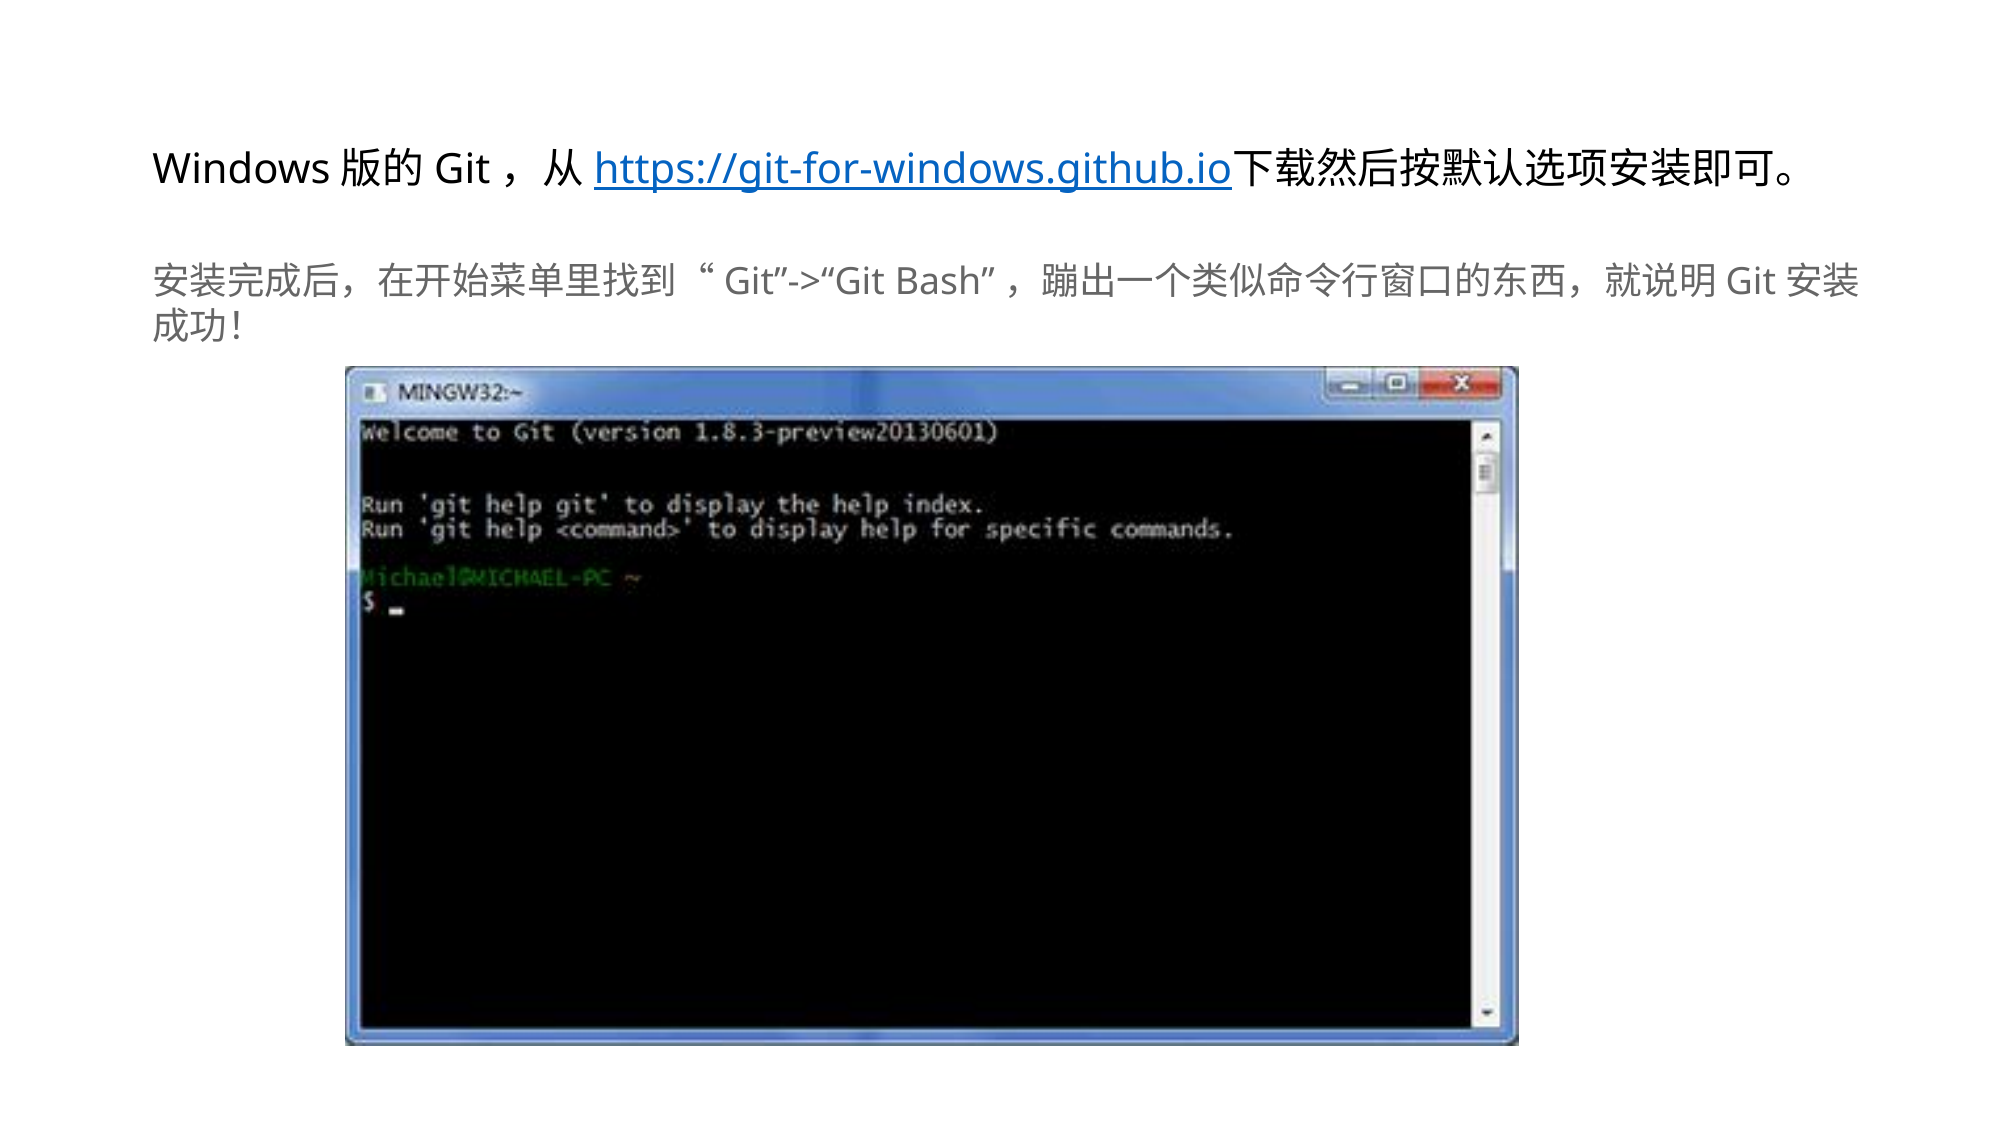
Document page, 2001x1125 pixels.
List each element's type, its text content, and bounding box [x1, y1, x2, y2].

text_box 安装完成后，在开始菜单里找到“Git”->“Git Bash”，蹦出一个类似命令行窗口的东西，就说明Git安装成功！ [137, 249, 1903, 355]
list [345, 366, 1519, 1047]
title Windows版的Git，从https://git-for-windows.github.io下载然后按默认选项安装即可。 [137, 59, 1863, 249]
